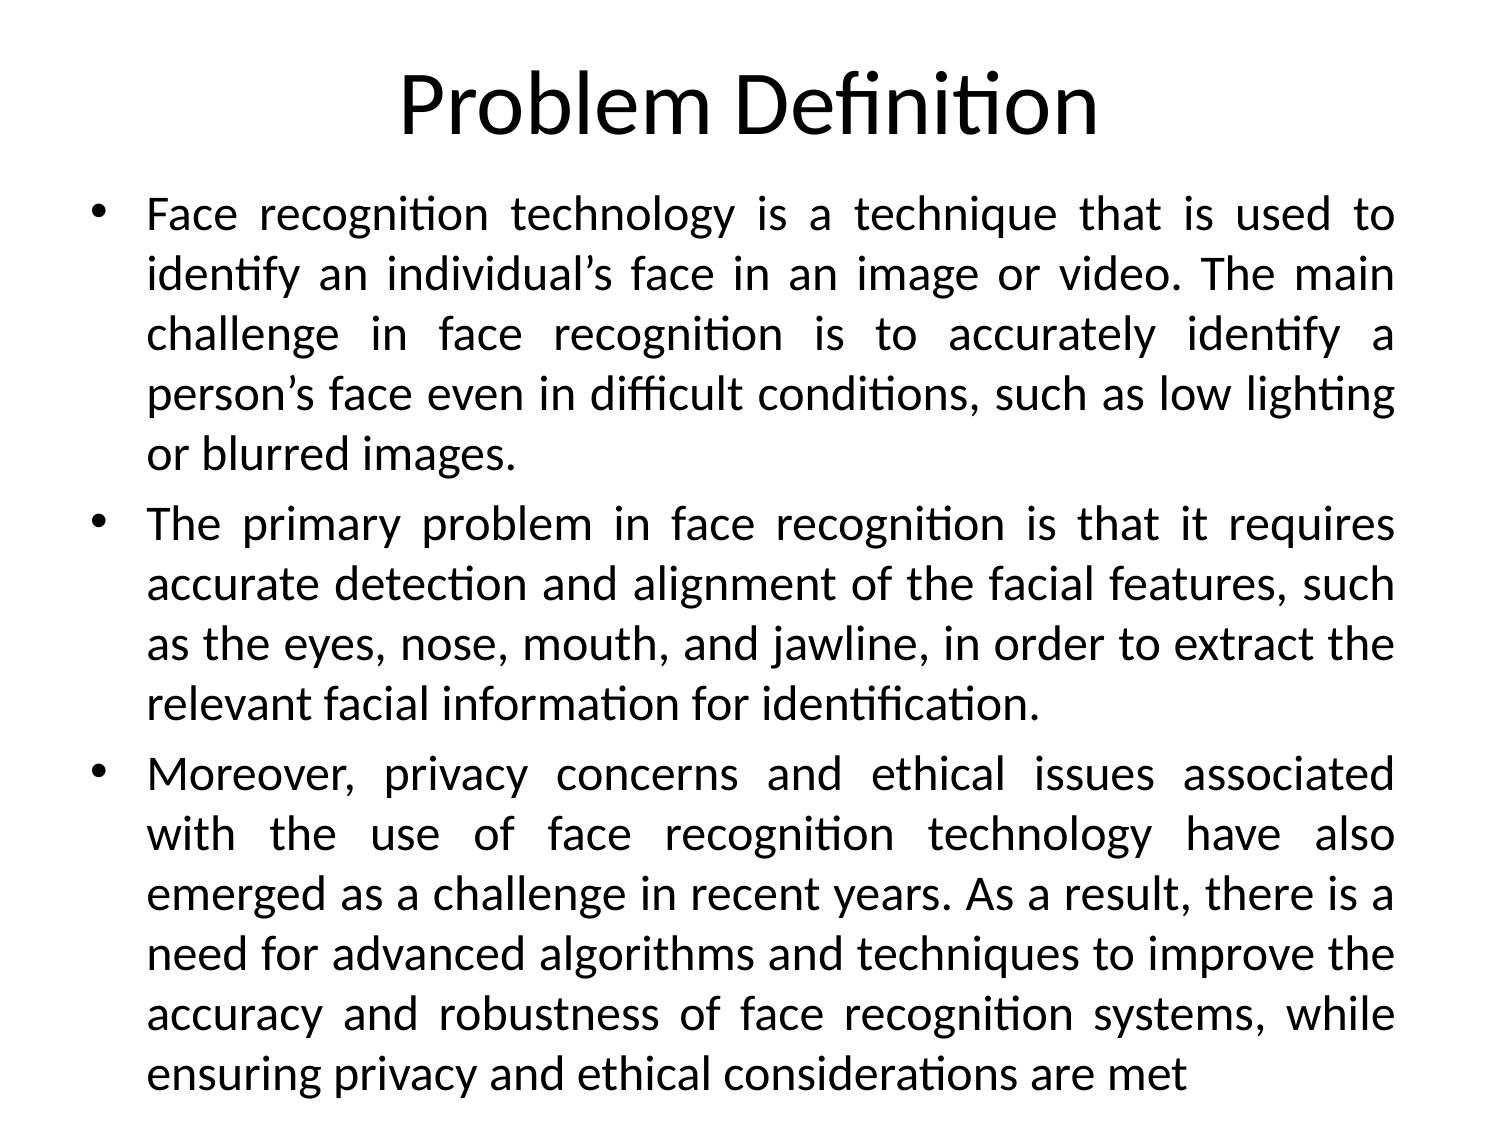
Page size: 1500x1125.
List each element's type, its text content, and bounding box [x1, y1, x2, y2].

list Face recognition technology is a technique that is used to identify an individual’s face in an image or video. The main challenge in face recognition is to accurately identify a person’s face even in difficult conditions, such as low lighting or blurred images. The primary problem in face recognition is that it requires accurate detection and alignment of the facial features, such as the eyes, nose, mouth, and jawline, in order to extract the relevant facial information for identification. Moreover, privacy concerns and ethical issues associated with the use of face recognition technology have also emerged as a challenge in recent years. As a result, there is a need for advanced algorithms and techniques to improve the accuracy and robustness of face recognition systems, while ensuring privacy and ethical considerations are met [75, 172, 1412, 887]
title Problem Definition [75, 4, 1425, 192]
